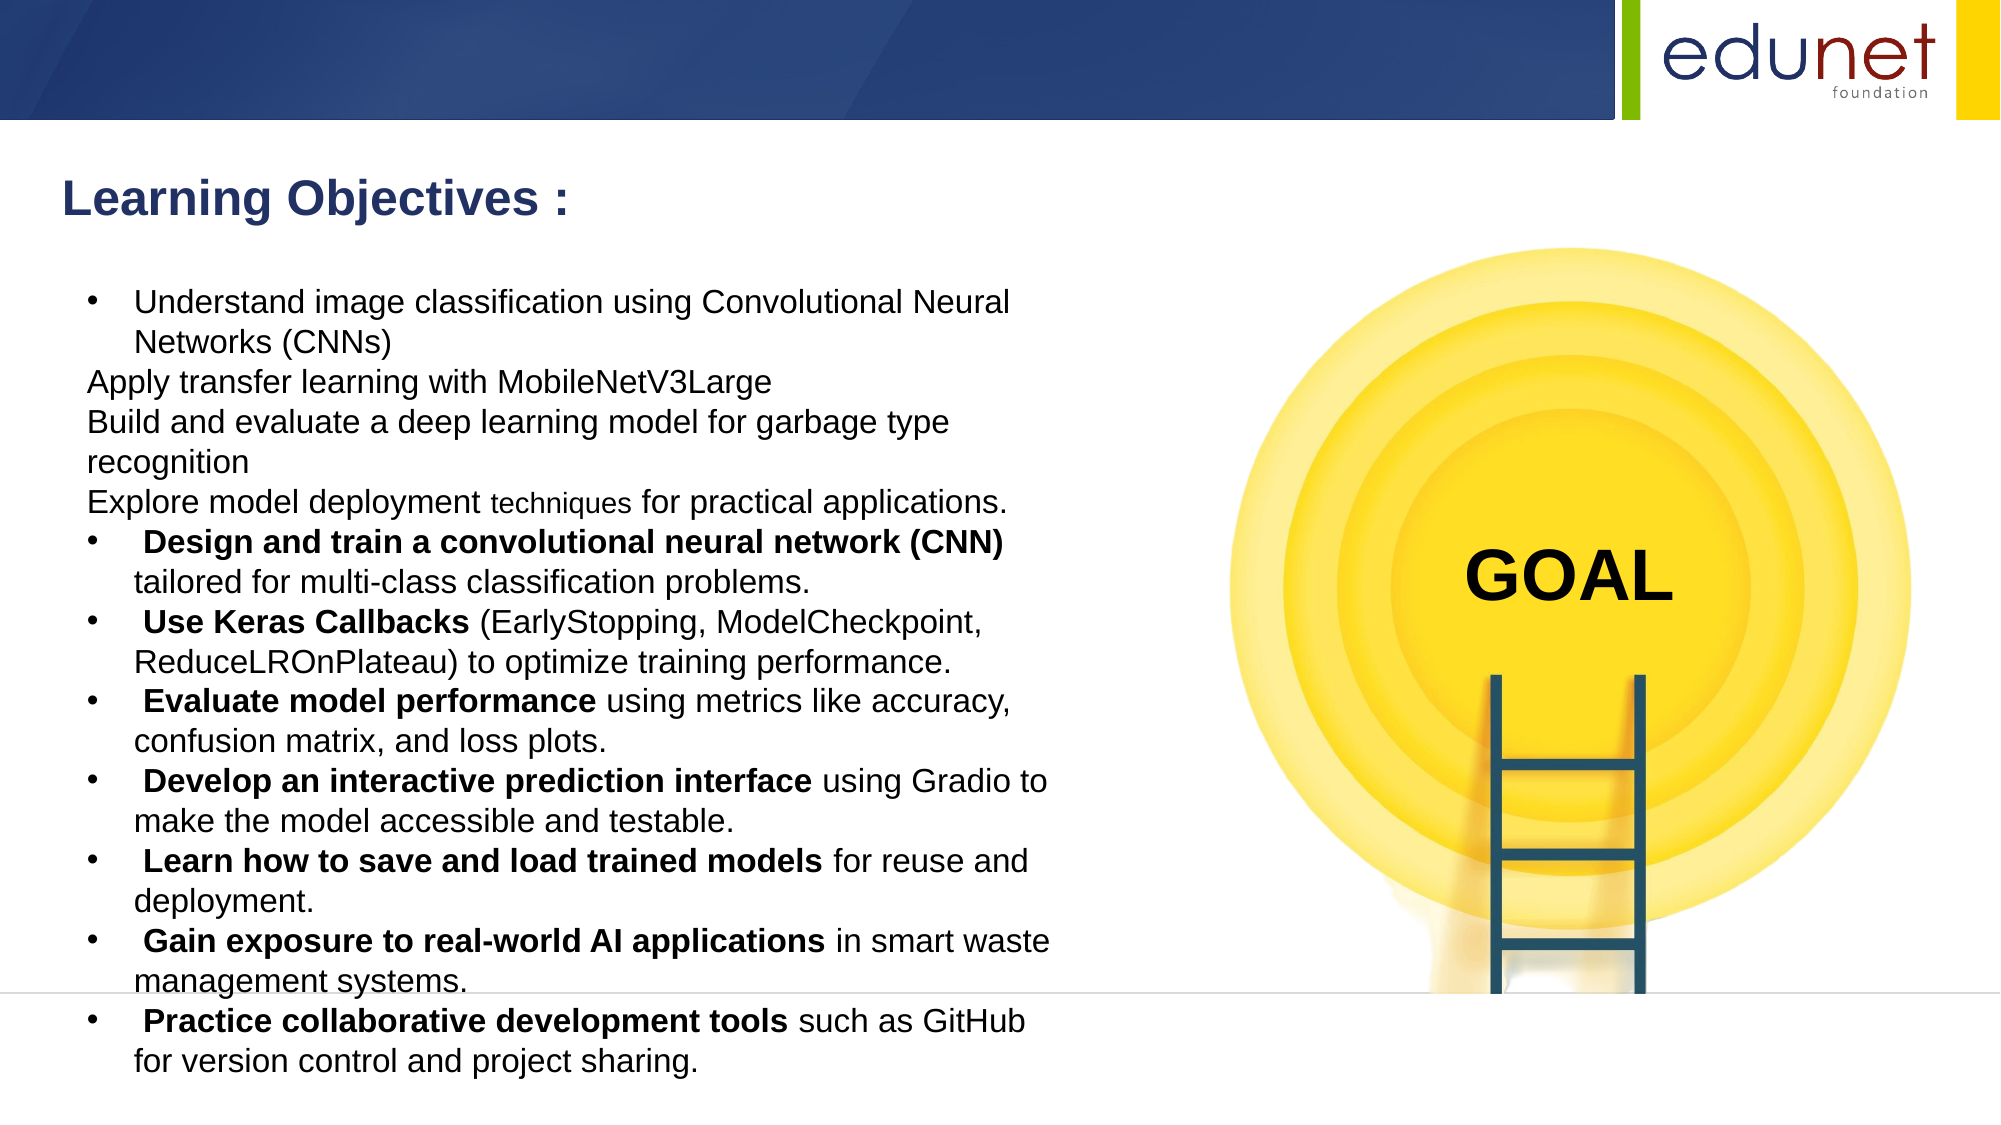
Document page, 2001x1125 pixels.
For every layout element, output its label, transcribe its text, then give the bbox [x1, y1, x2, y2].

text_box Learning Objectives : [47, 157, 786, 233]
text_box Understand image classification using Convolutional Neural Networks (CNNs) Apply transfer learning with MobileNetV3Large Build and evaluate a deep learning model for garbage type recognition Explore model deployment techniques for practical applications. Design and train a convolutional neural network (CNN) tailored for multi-class classification problems. Use Keras Callbacks (EarlyStopping, ModelCheckpoint, ReduceLROnPlateau) to optimize training performance. Evaluate model performance using metrics like accuracy, confusion matrix, and loss plots. Develop an interactive prediction interface using Gradio to make the model accessible and testable. Learn how to save and load trained models for reuse and deployment. Gain exposure to real-world AI applications in smart waste management systems. Practice collaborative development tools such as GitHub for version control and project sharing. [72, 273, 1074, 992]
picture [1203, 233, 1943, 994]
picture [1652, 12, 1948, 108]
text_box Understand image classification using Convolutional Neural Networks (CNNs) Apply transfer learning with MobileNetV3Large Build and evaluate a deep learning model for garbage type recognition Explore model deployment techniques for practical applications. Design and train a convolutional neural network (CNN) tailored for multi-class classification problems. Use Keras Callbacks (EarlyStopping, ModelCheckpoint, ReduceLROnPlateau) to optimize training performance. Evaluate model performance using metrics like accuracy, confusion matrix, and loss plots. Develop an interactive prediction interface using Gradio to make the model accessible and testable. Learn how to save and load trained models for reuse and deployment. Gain exposure to real-world AI applications in smart waste management systems. Practice collaborative development tools such as GitHub for version control and project sharing. [72, 1005, 1074, 1125]
